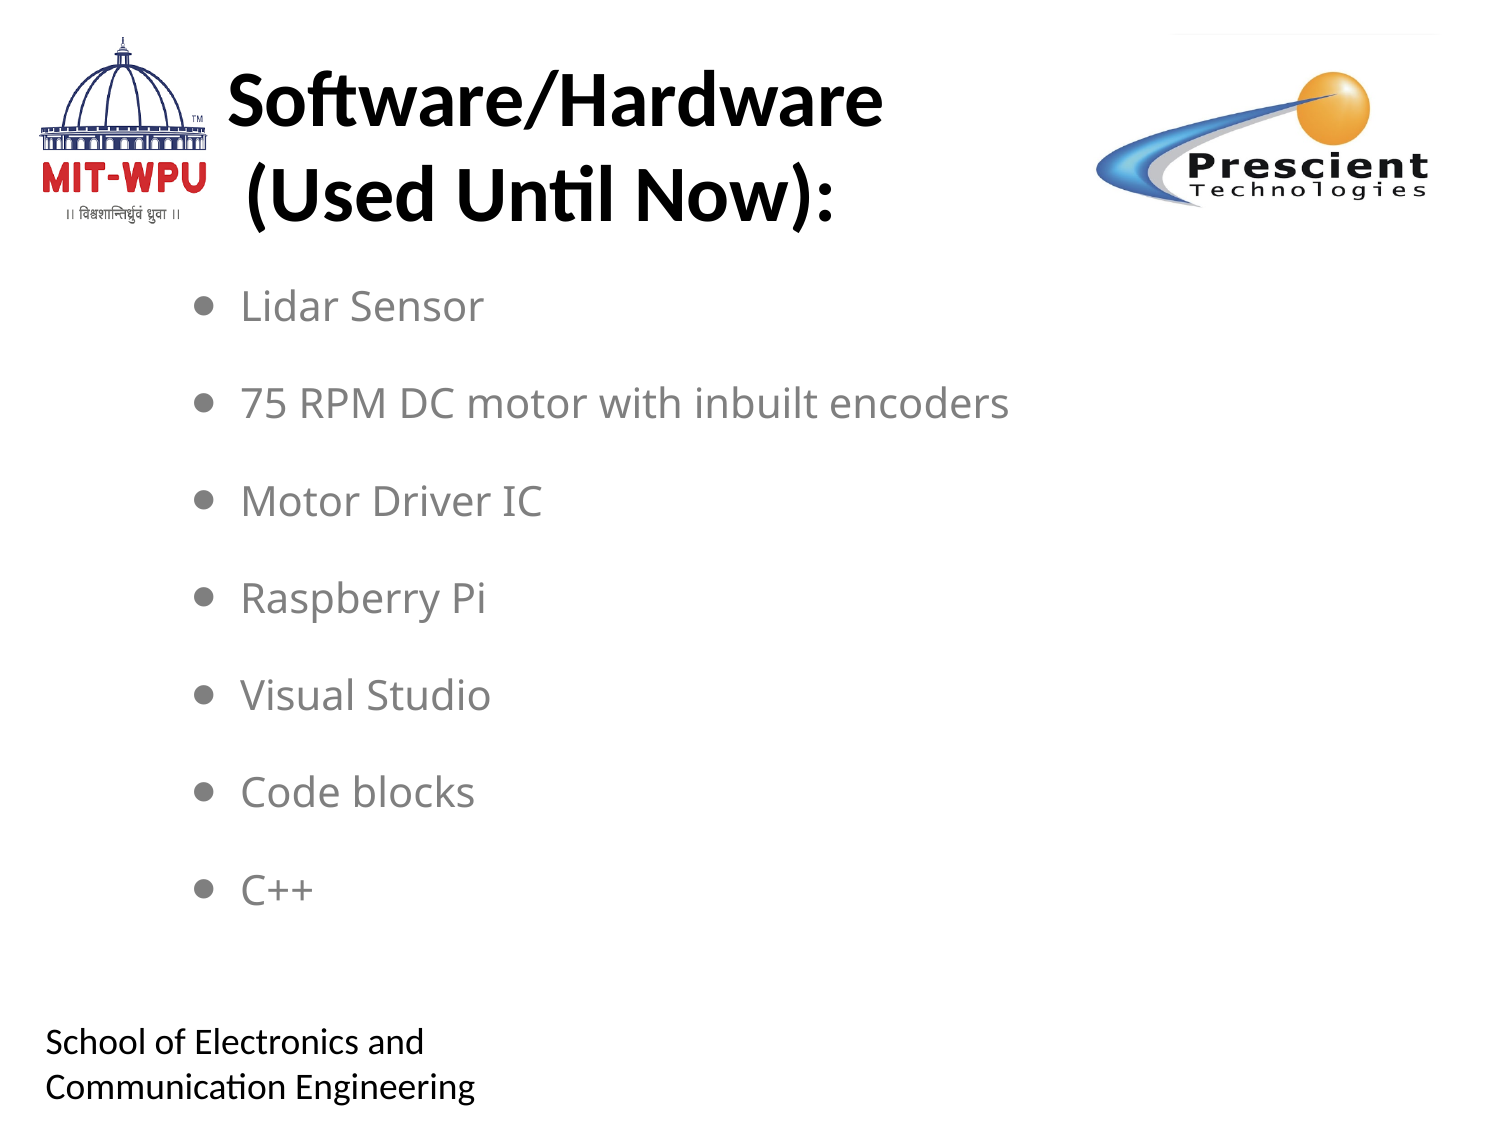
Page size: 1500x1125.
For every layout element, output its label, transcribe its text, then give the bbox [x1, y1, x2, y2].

title Software/Hardware (Used Until Now): [212, 37, 1168, 237]
list Lidar Sensor 75 RPM DC motor with inbuilt encoders Motor Driver IC Raspberry Pi Visual Studio Code blocks C++ [150, 237, 1425, 988]
picture [1078, 35, 1463, 226]
picture [38, 37, 227, 226]
footer School of Electronics and Communication Engineering [30, 1012, 682, 1112]
